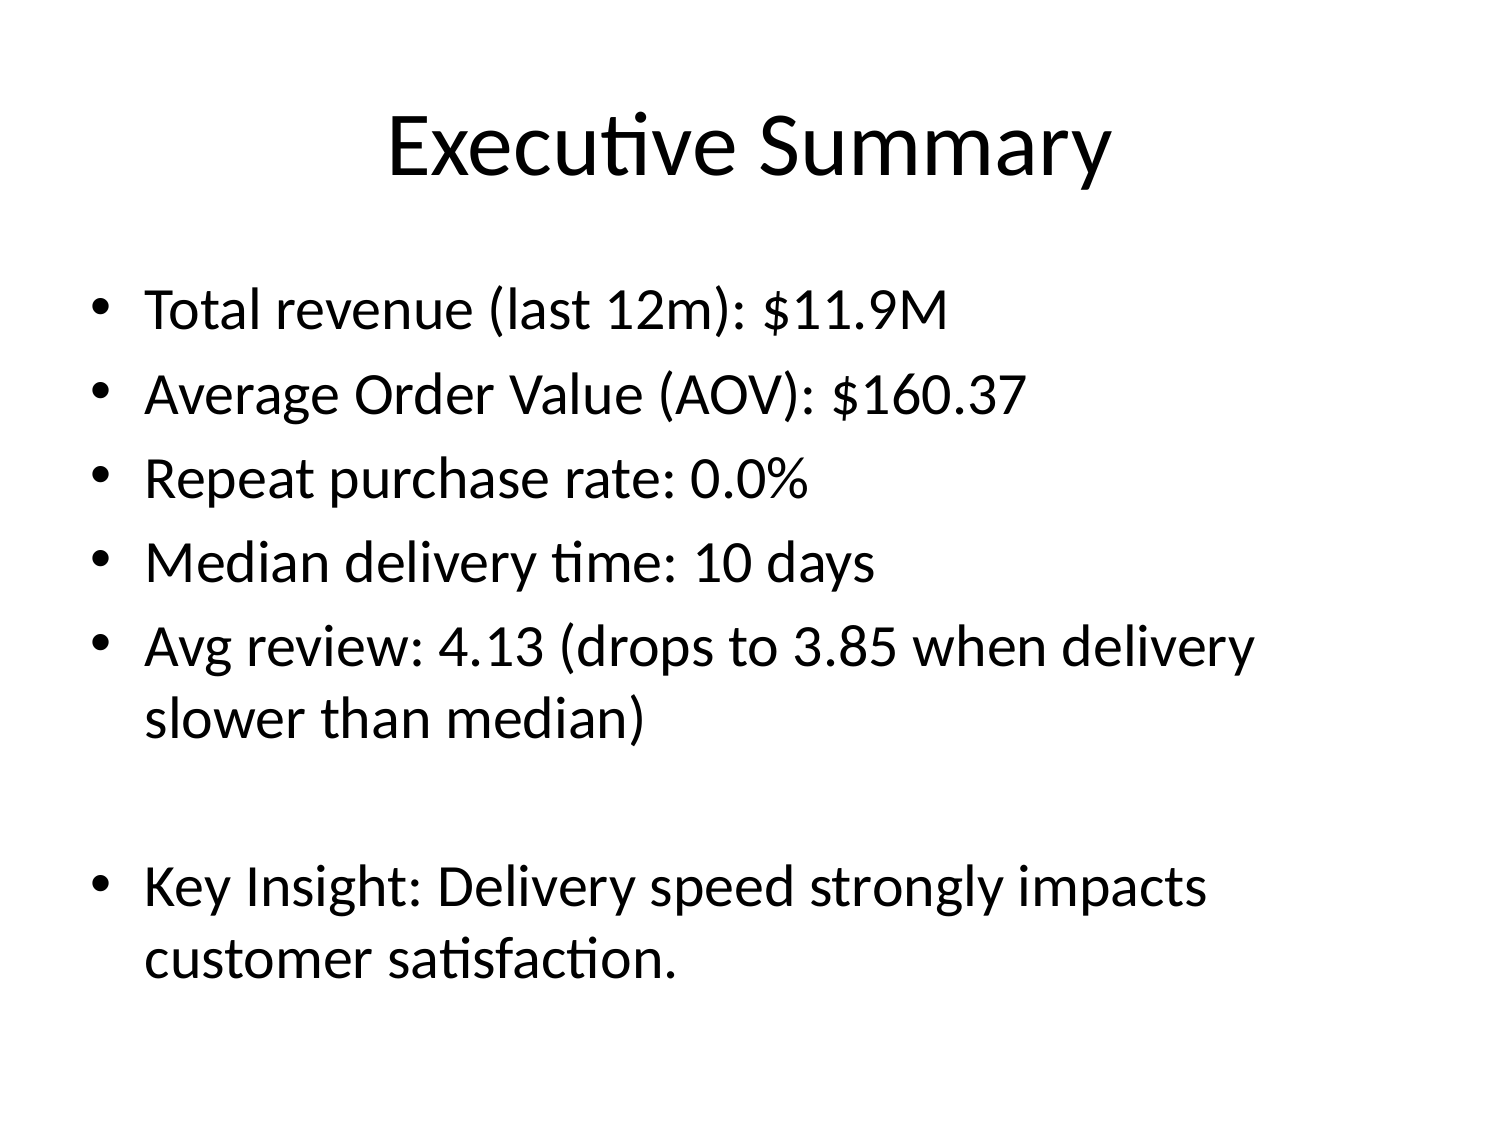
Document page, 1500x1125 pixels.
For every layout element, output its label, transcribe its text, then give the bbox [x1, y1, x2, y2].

list Total revenue (last 12m): $11.9M Average Order Value (AOV): $160.37 Repeat purchase rate: 0.0% Median delivery time: 10 days Avg review: 4.13 (drops to 3.85 when delivery slower than median) Key Insight: Delivery speed strongly impacts customer satisfaction. [75, 262, 1425, 1005]
title Executive Summary [75, 45, 1425, 233]
